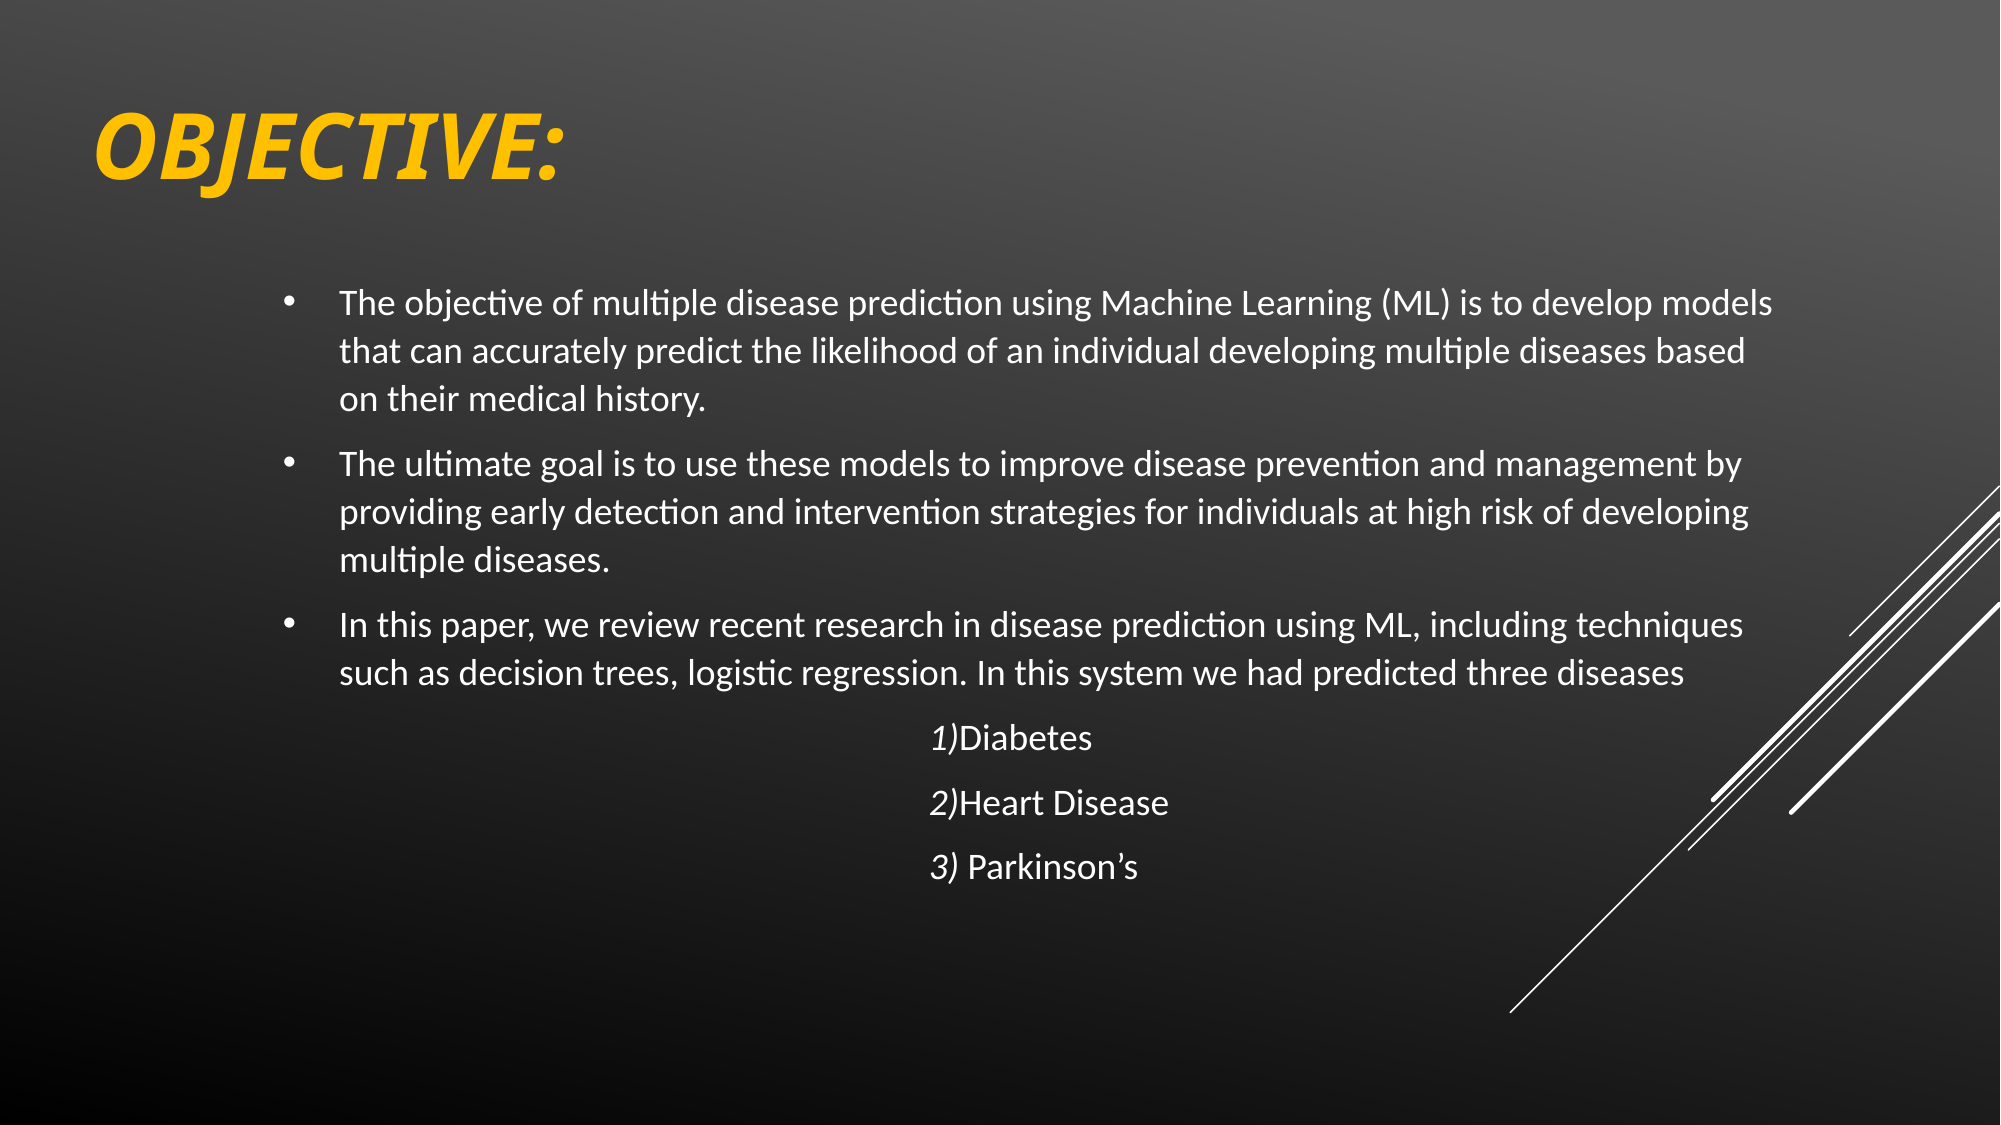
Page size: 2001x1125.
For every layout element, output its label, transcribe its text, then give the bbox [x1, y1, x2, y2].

text_box OBJECTIVE: [75, 61, 898, 225]
text_box The objective of multiple disease prediction using Machine Learning (ML) is to develop models that can accurately predict the likelihood of an individual developing multiple diseases based on their medical history. The ultimate goal is to use these models to improve disease prevention and management by providing early detection and intervention strategies for individuals at high risk of developing multiple diseases. In this paper, we review recent research in disease prediction using ML, including techniques such as decision trees, logistic regression. In this system we had predicted three diseases 1)Diabetes 2)Heart Disease 3) Parkinson’s [268, 267, 1800, 895]
